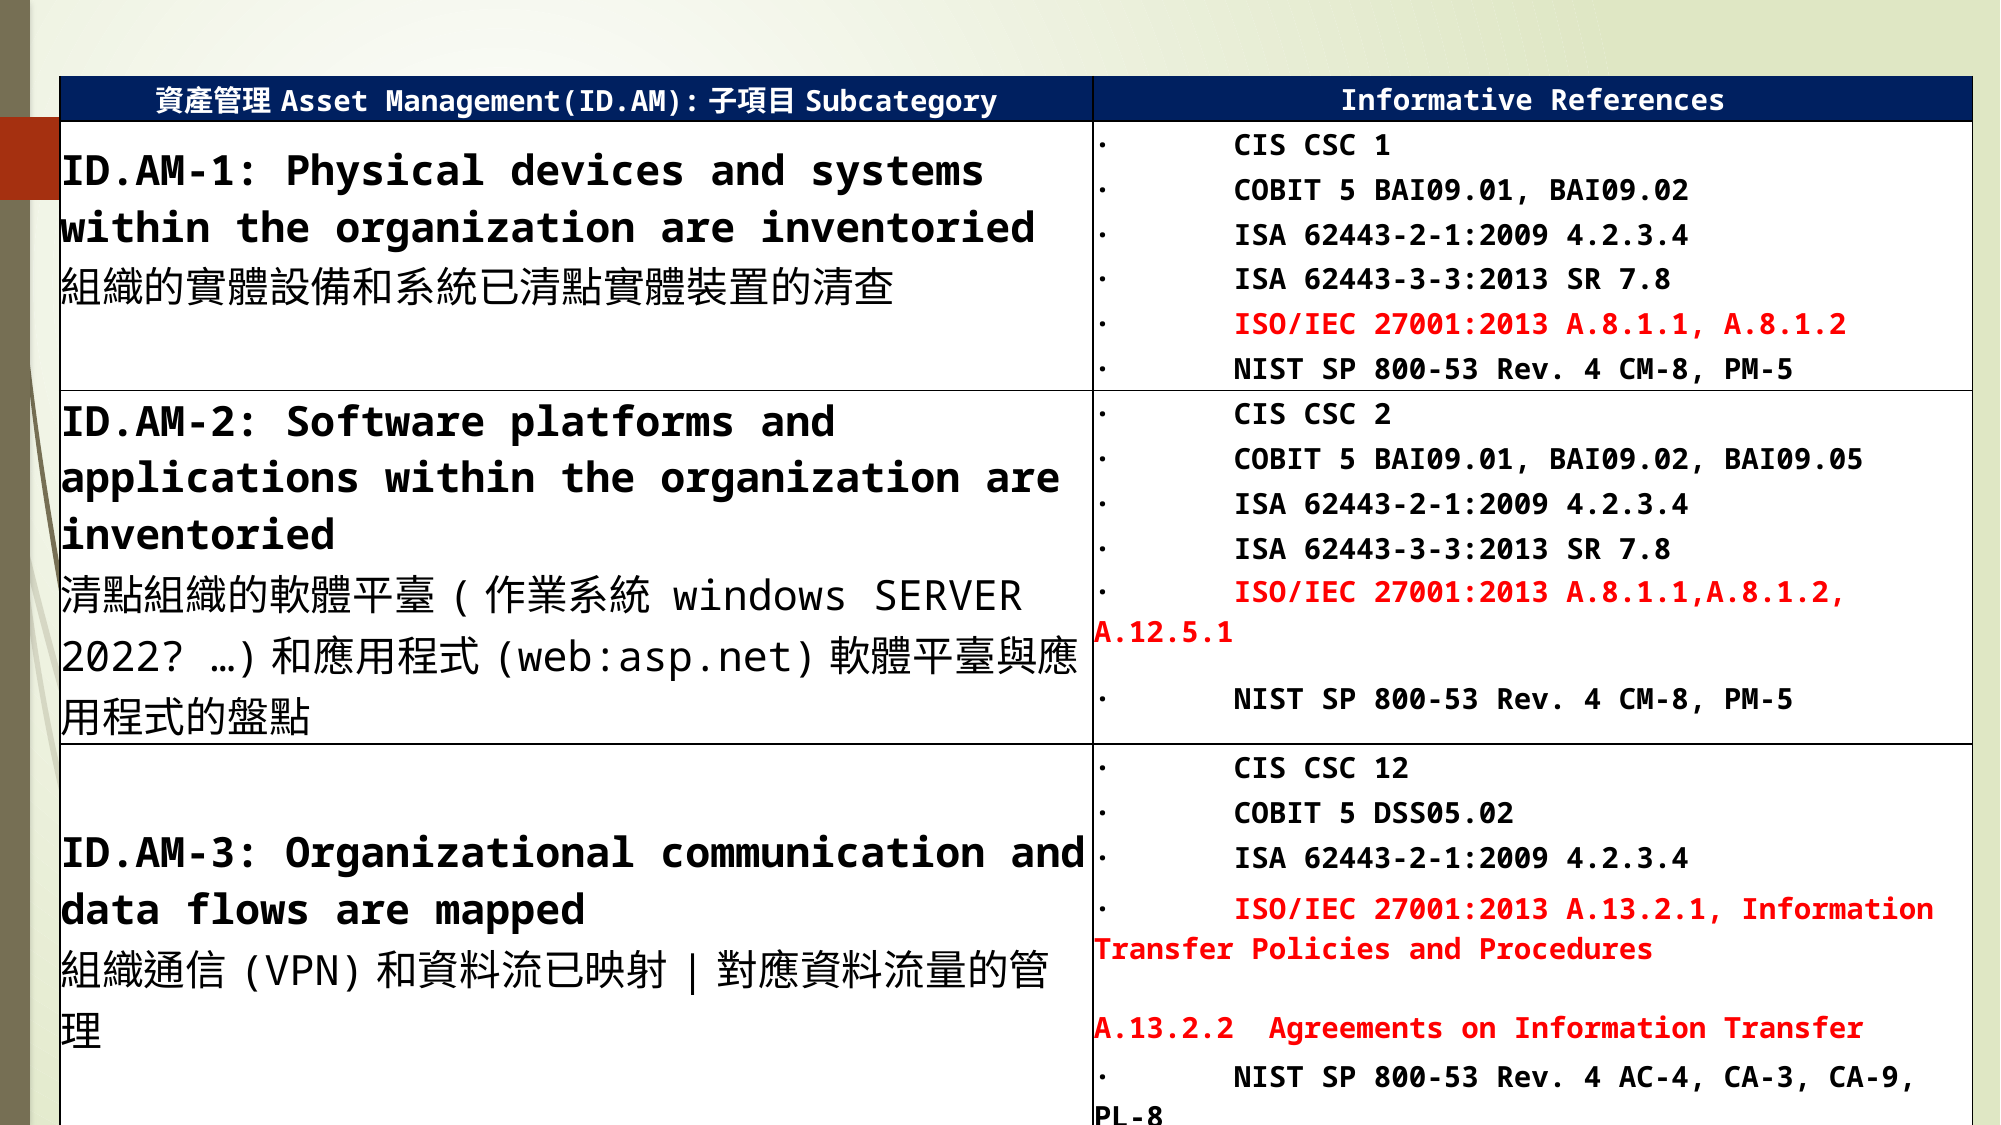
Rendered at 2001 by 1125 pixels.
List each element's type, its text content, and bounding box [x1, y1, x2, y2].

table_cell · ISA 62443-2-1:2009 4.2.3.4 [1094, 834, 1972, 879]
table_cell · ISA 62443-2-1:2009 4.2.3.4 [1094, 211, 1972, 256]
table_cell · ISO/IEC 27001:2013 A.13.2.1, Information Transfer Policies and Procedures A.13.2.2 Agreements on Information Transfer [1094, 879, 1972, 1056]
table_header 資產管理Asset Management(ID.AM):子項目Subcategory [61, 76, 1092, 120]
table_cell ID.AM-3: Organizational communication and data flows are mapped 組織通信(VPN)和資料流已映射|對應資料流量的管理 [61, 745, 1092, 1125]
table_cell · COBIT 5 DSS05.02 [1094, 789, 1972, 834]
table_cell ID.AM-2: Software platforms and applications within the organization are inventoried 清點組織的軟體平臺(作業系統 windows SERVER 2022? …)和應用程式(web:asp.net)軟體平臺與應用程式的盤點 [61, 391, 1092, 743]
table_cell · ISO/IEC 27001:2013 A.8.1.1,A.8.1.2, A.12.5.1 [1094, 570, 1972, 650]
table_header Informative References [1094, 76, 1972, 120]
table_cell · COBIT 5 BAI09.01, BAI09.02, BAI09.05 [1094, 435, 1972, 480]
table_cell · CIS CSC 2 [1094, 391, 1972, 435]
table_cell · ISA 62443-3-3:2013 SR 7.8 [1094, 256, 1972, 301]
table_cell · COBIT 5 BAI09.01, BAI09.02 [1094, 166, 1972, 211]
table_cell · CIS CSC 12 [1094, 745, 1972, 789]
table_cell · NIST SP 800-53 Rev. 4 AC-4, CA-3, CA-9, PL-8 [1094, 1056, 1972, 1125]
table_cell · ISA 62443-2-1:2009 4.2.3.4 [1094, 480, 1972, 525]
table_cell · ISO/IEC 27001:2013 A.8.1.1, A.8.1.2 [1094, 301, 1972, 345]
table_cell · ISA 62443-3-3:2013 SR 7.8 [1094, 525, 1972, 570]
table_cell ID.AM-1: Physical devices and systems within the organization are inventoried 組織的實體設備和系統已清點實體裝置的清查 [61, 122, 1092, 390]
table_cell · NIST SP 800-53 Rev. 4 CM-8, PM-5 [1094, 345, 1972, 390]
table_cell · CIS CSC 1 [1094, 122, 1972, 166]
table_cell · NIST SP 800-53 Rev. 4 CM-8, PM-5 [1094, 650, 1972, 743]
